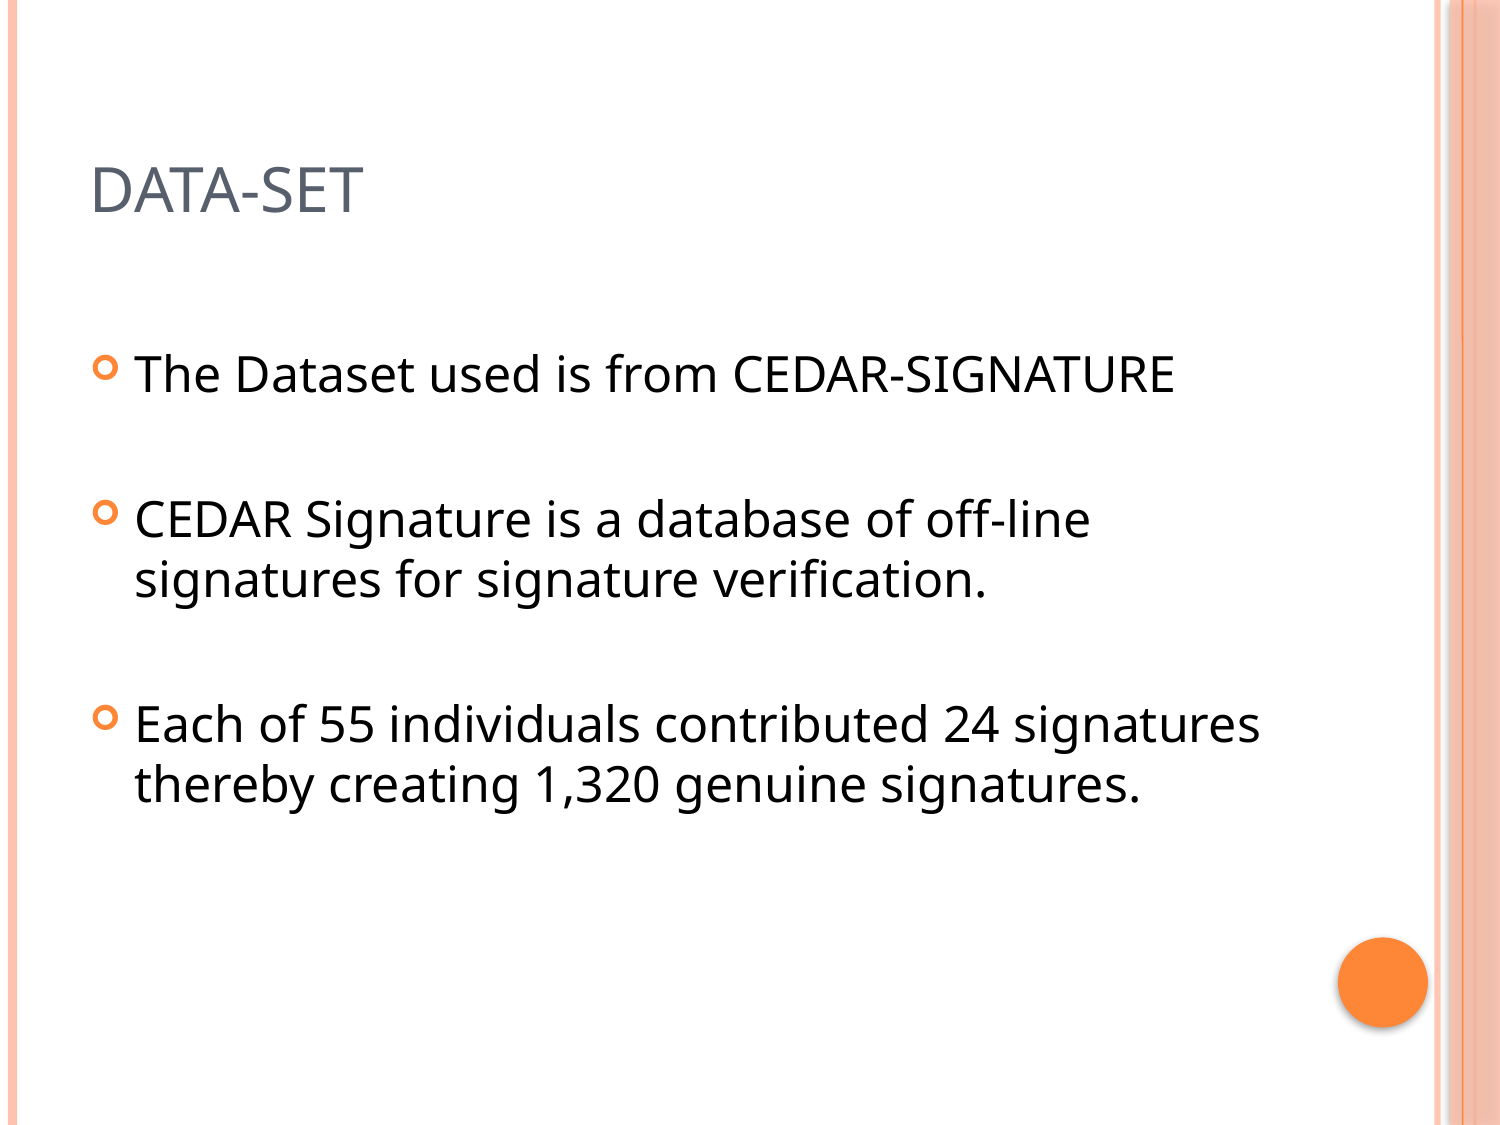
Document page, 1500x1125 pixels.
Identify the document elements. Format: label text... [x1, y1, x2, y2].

title DATA-SET [75, 45, 1300, 233]
list The Dataset used is from CEDAR-SIGNATURE CEDAR Signature is a database of off-line signatures for signature verification. Each of 55 individuals contributed 24 signatures thereby creating 1,320 genuine signatures. [75, 262, 1300, 1062]
